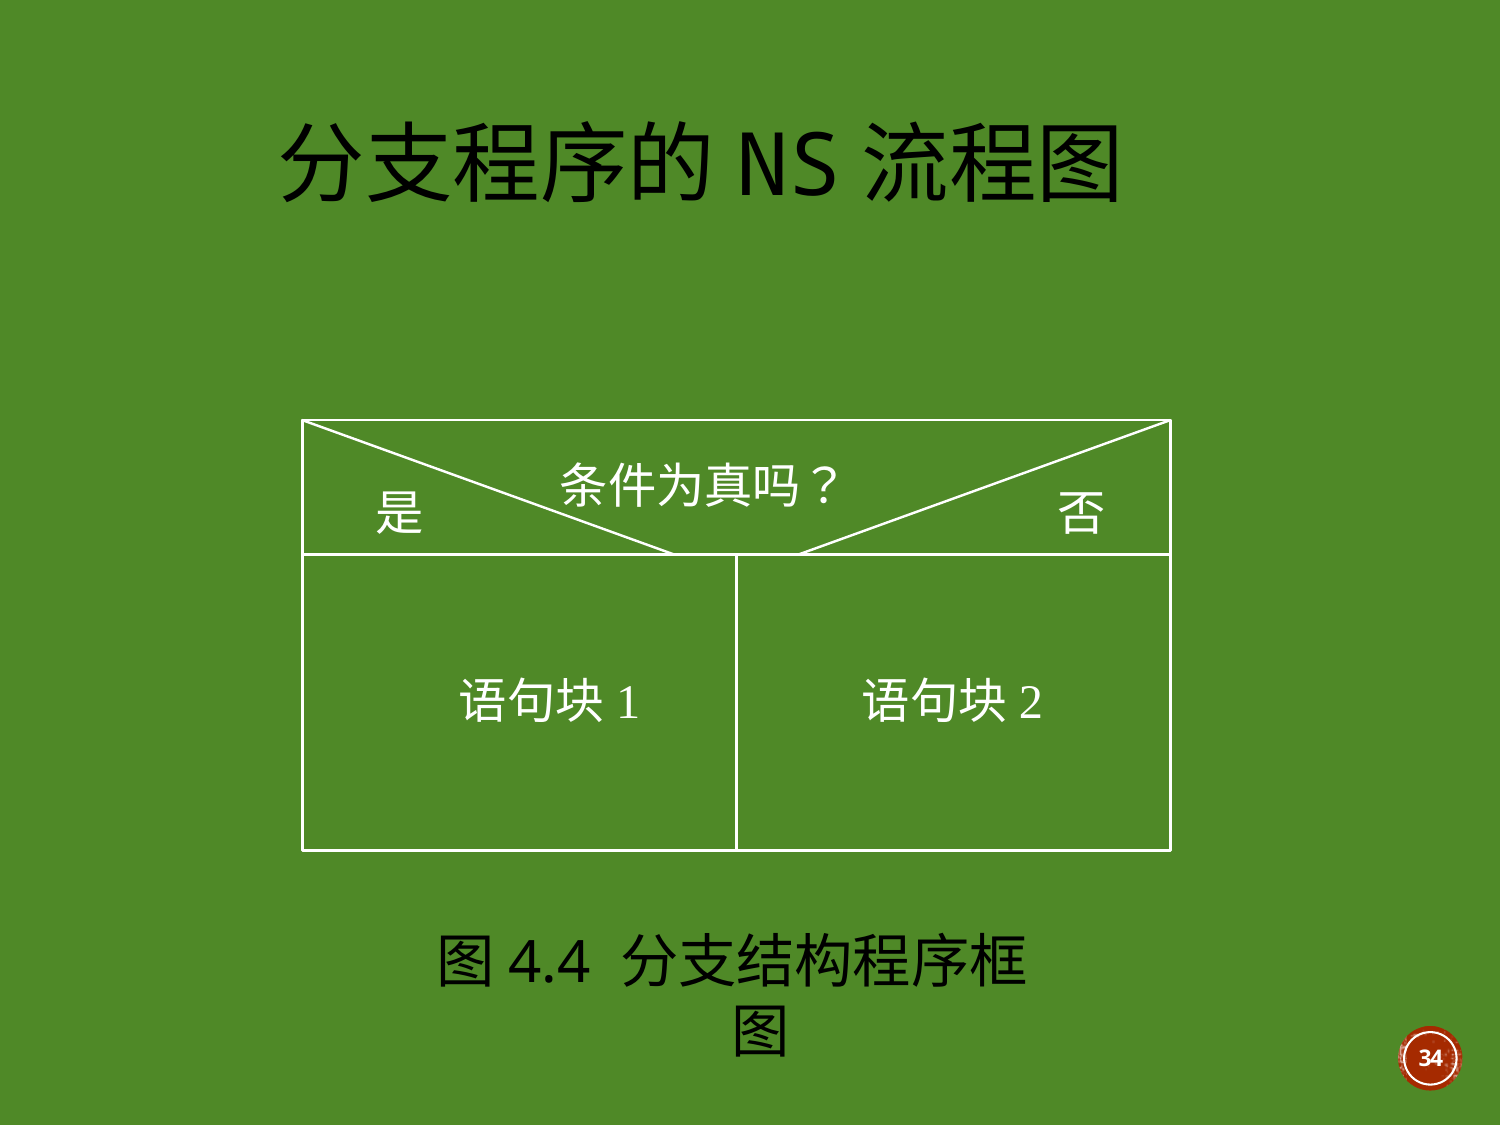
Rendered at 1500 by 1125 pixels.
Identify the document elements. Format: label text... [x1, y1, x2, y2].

title 分支程序的NS流程图 [262, 50, 1500, 285]
slide_number 34 [1391, 1028, 1471, 1089]
text_box 图4.4 分支结构程序框图 [395, 916, 1069, 1012]
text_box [306, 423, 1173, 849]
